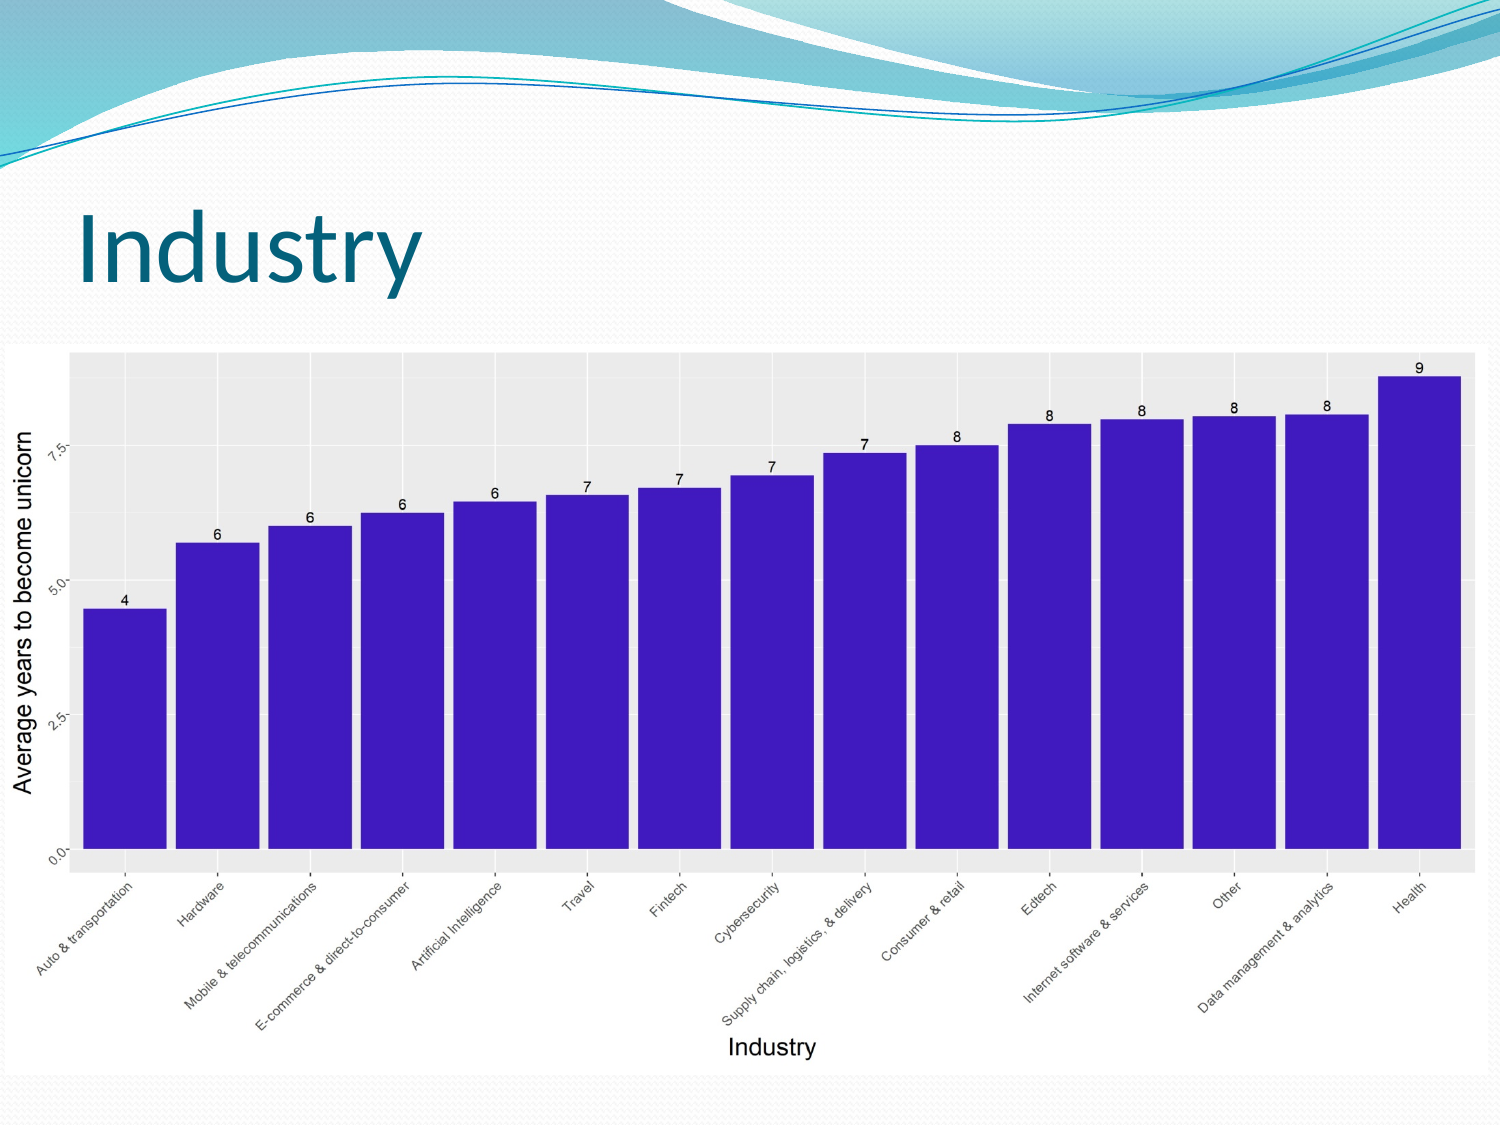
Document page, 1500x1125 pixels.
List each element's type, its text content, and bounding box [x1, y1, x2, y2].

title Industry [75, 115, 1425, 303]
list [5, 344, 1488, 1076]
